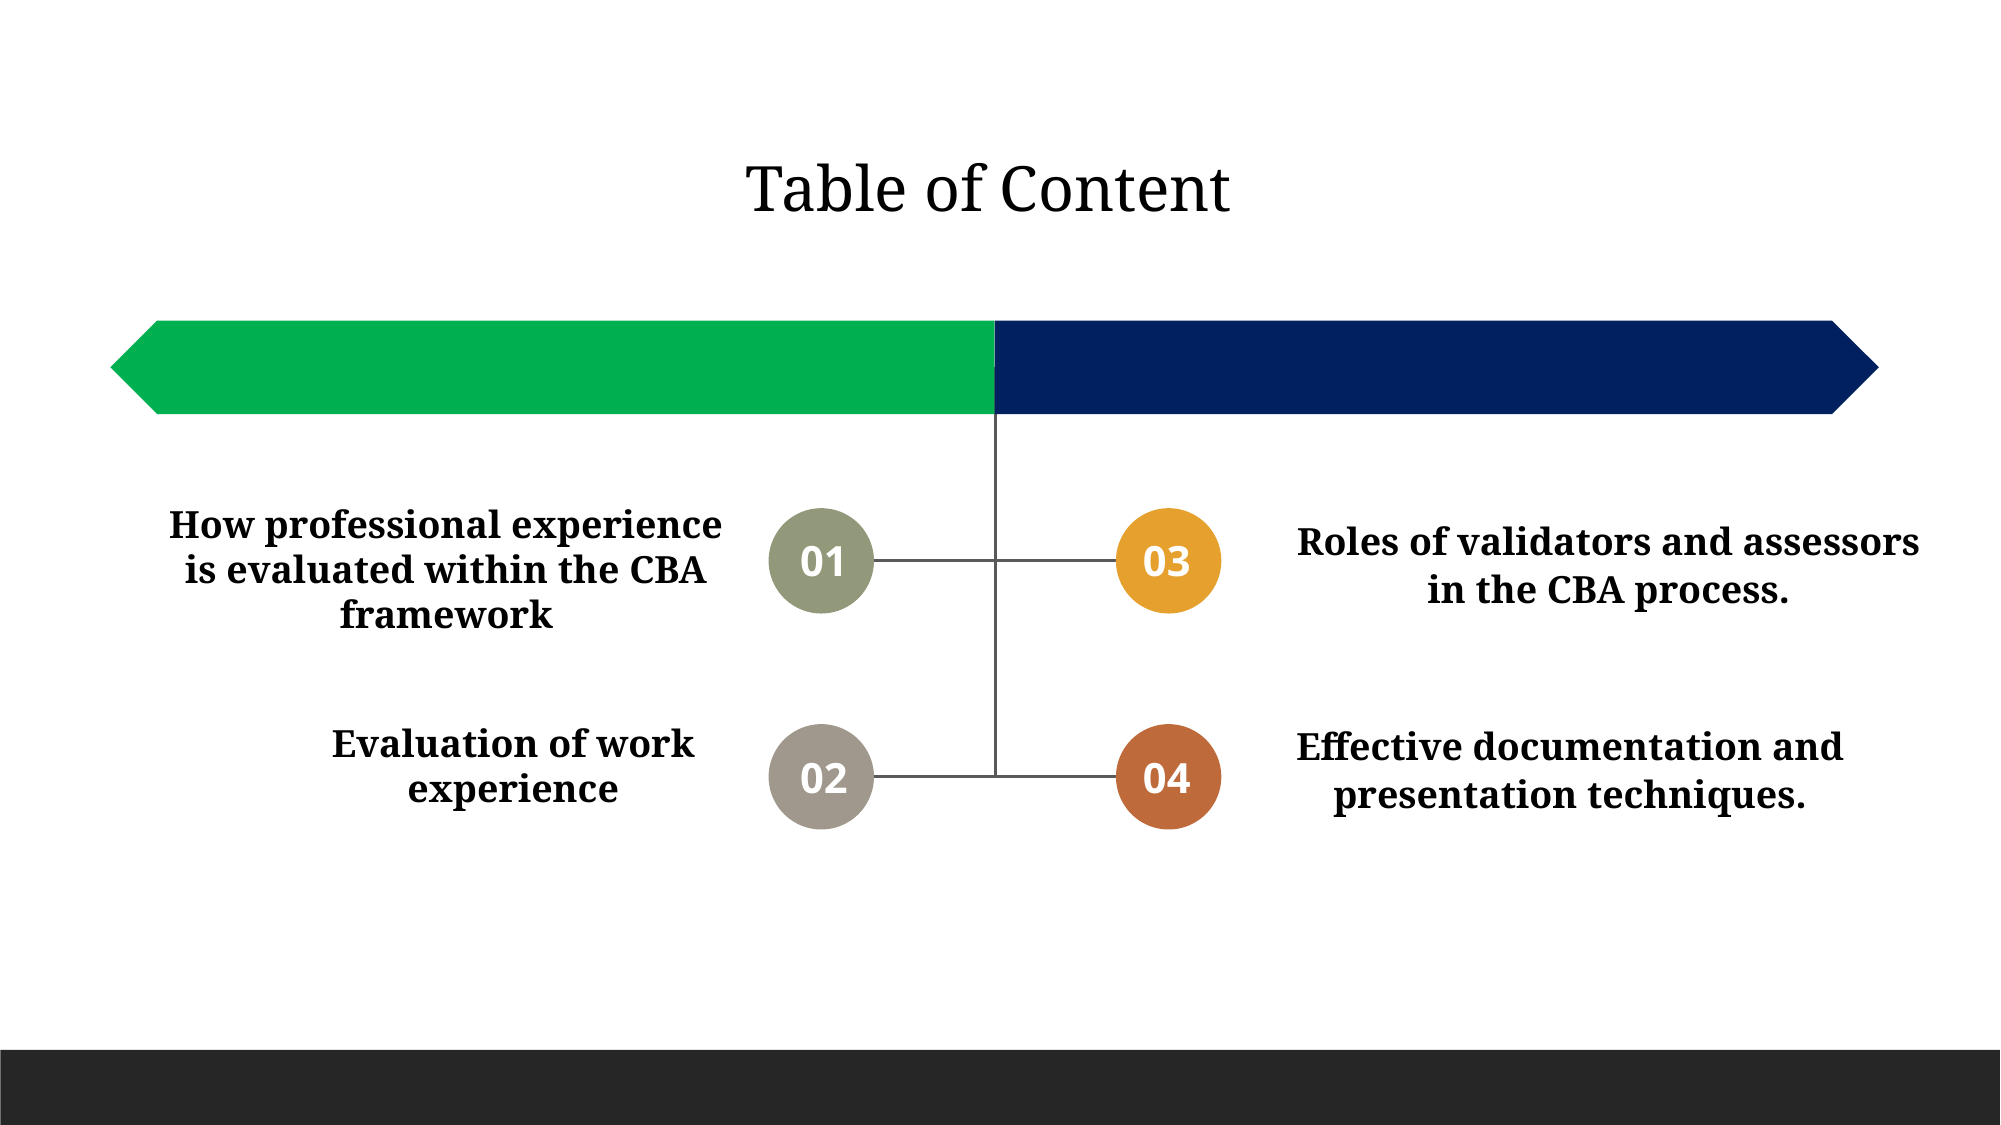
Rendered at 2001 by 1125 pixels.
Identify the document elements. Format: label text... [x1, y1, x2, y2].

text_box Table of Content [153, 142, 1825, 232]
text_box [109, 320, 1929, 883]
